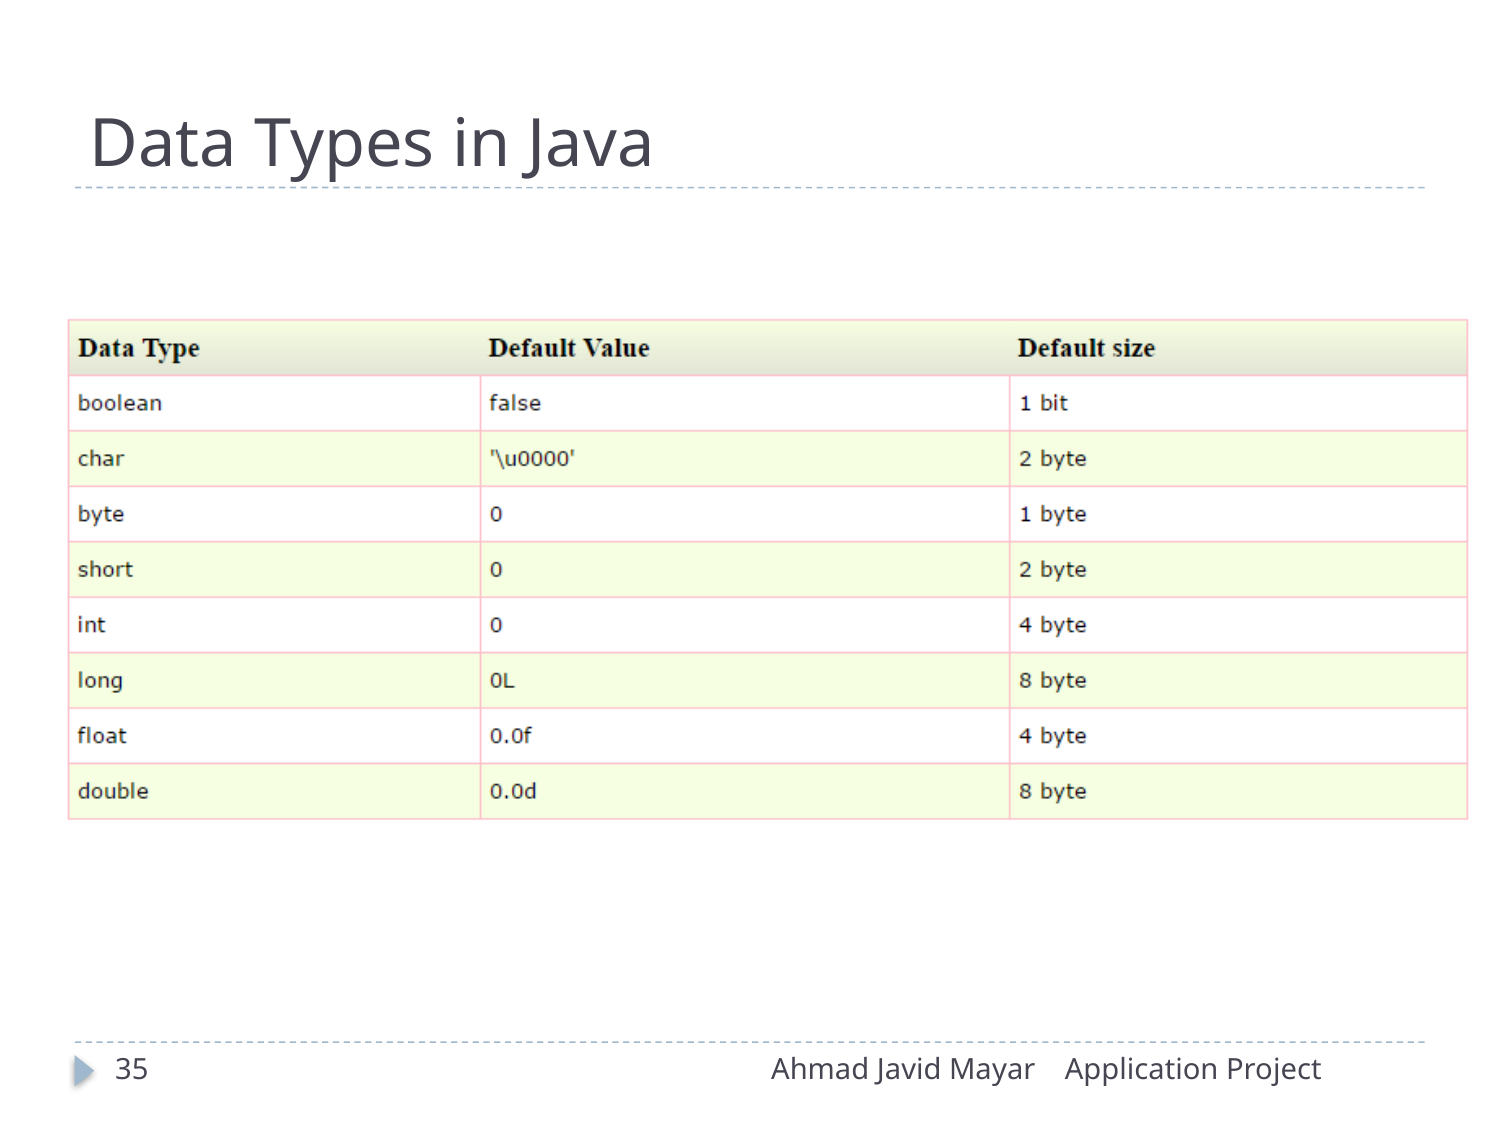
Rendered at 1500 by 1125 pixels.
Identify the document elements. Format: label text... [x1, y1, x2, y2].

slide_number 35 [100, 1042, 426, 1103]
title Data Types in Java [75, 24, 1425, 188]
slide_number Application Project [1051, 1042, 1426, 1103]
picture [55, 308, 1476, 838]
footer Ahmad Javid Mayar [475, 1042, 1051, 1103]
